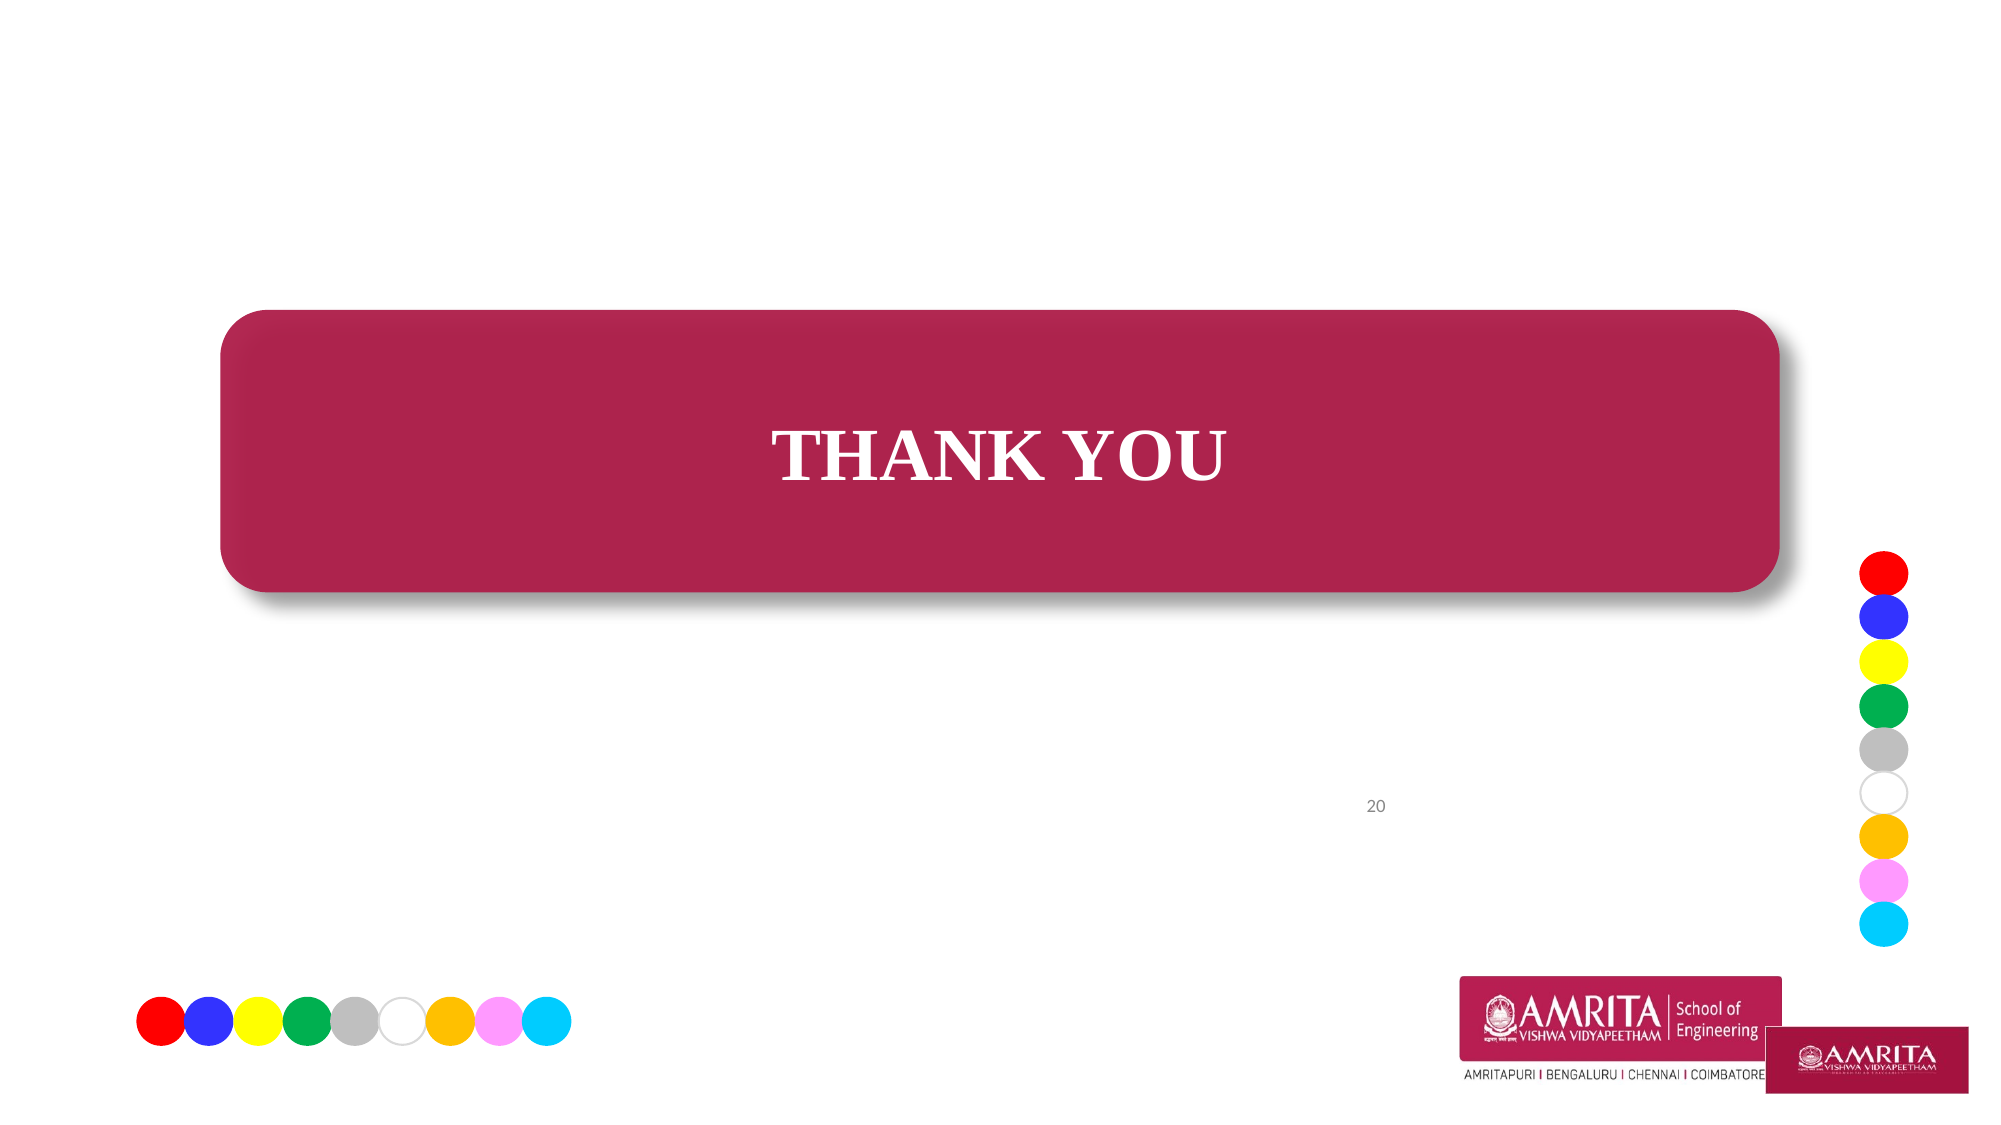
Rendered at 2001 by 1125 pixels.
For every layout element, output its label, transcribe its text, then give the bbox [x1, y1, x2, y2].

text_box THANK YOU [508, 398, 1492, 504]
text_box [220, 309, 1780, 593]
slide_number 20 [1059, 782, 1397, 827]
picture [1459, 976, 1969, 1094]
